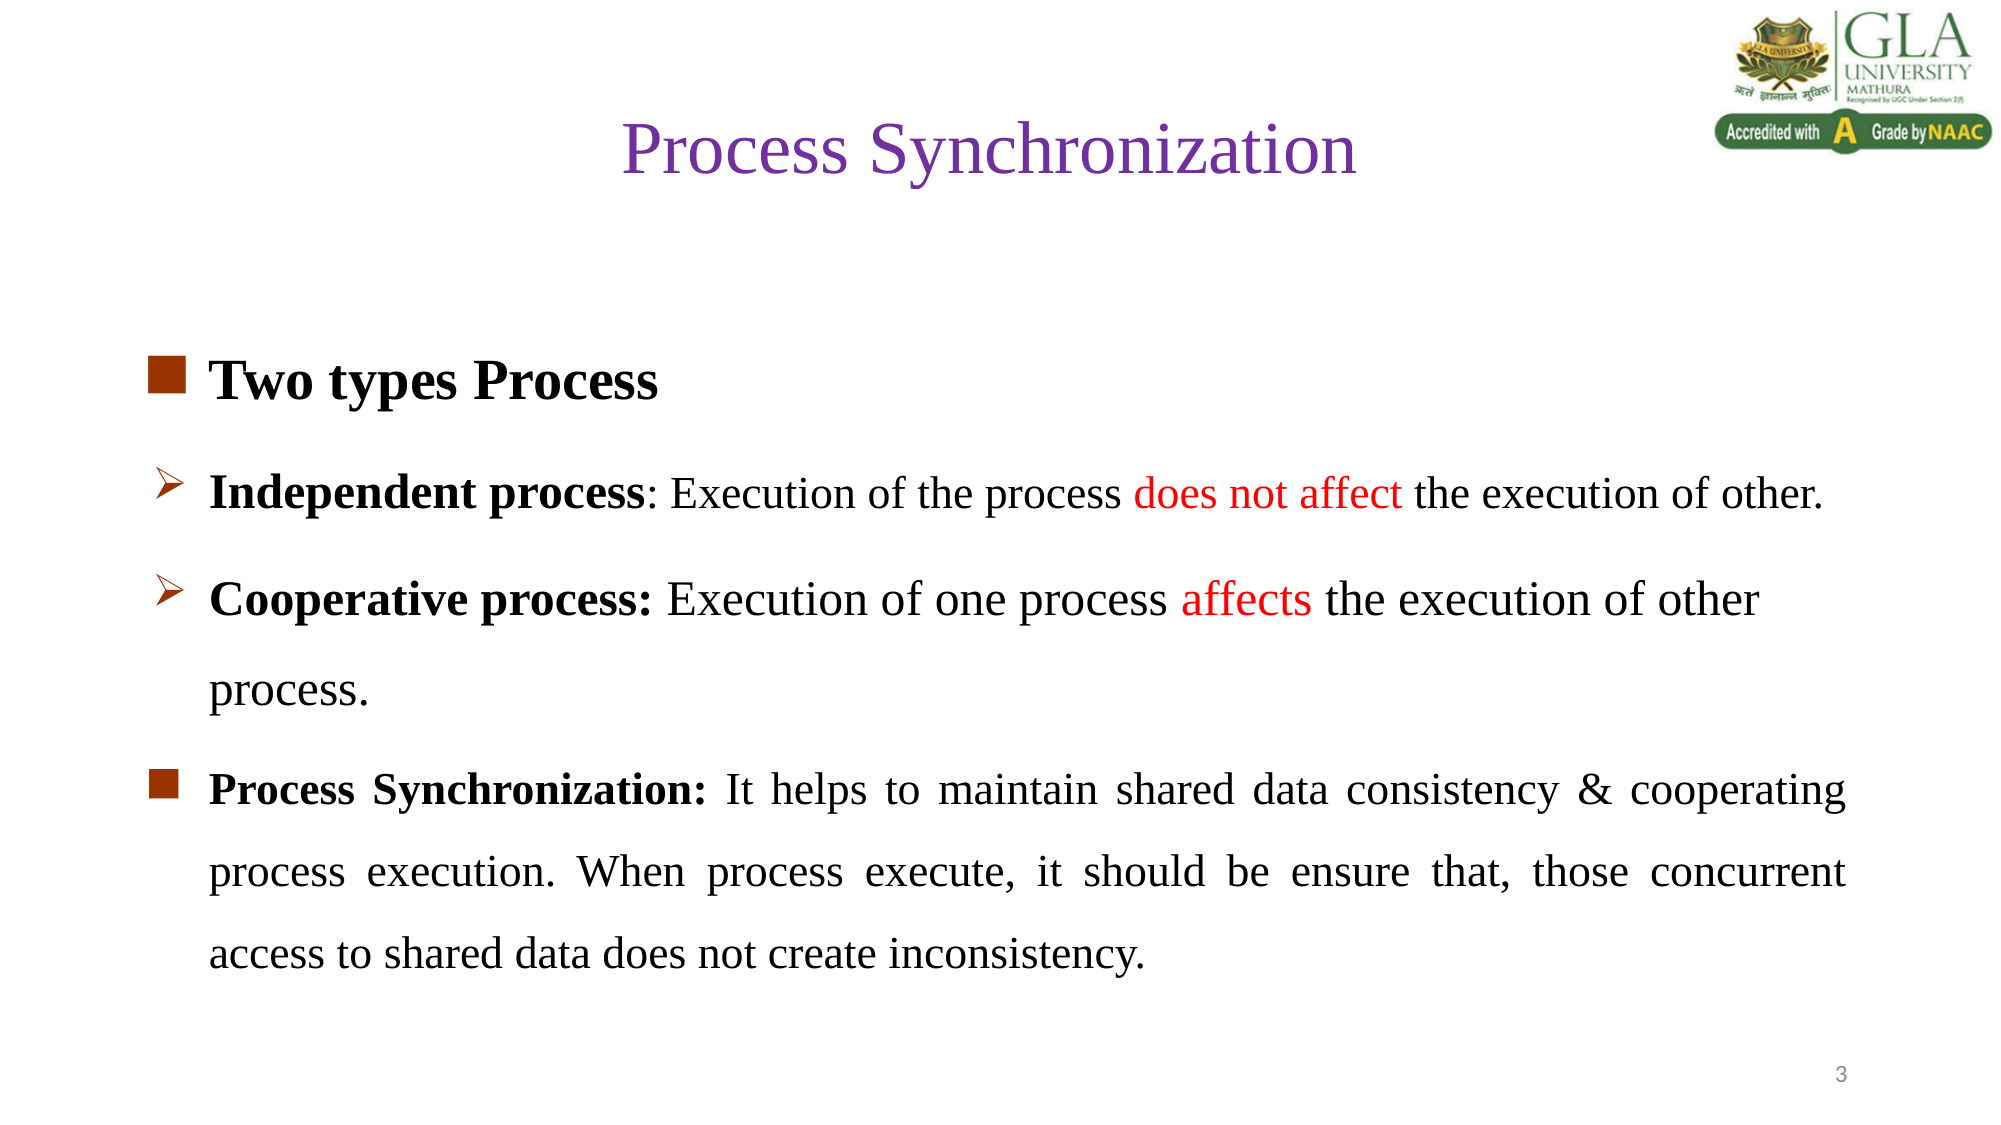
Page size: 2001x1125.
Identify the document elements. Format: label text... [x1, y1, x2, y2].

title Process Synchronization [137, 61, 1863, 198]
slide_number 3 [1412, 1042, 1863, 1103]
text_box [1707, 9, 2000, 158]
list Two types Process Independent process: Execution of the process does not affect the execution of other. Cooperative process: Execution of one process affects the execution of other process. Process Synchronization: It helps to maintain shared data consistency & cooperating process execution. When process execute, it should be ensure that, those concurrent access to shared data does not create inconsistency. [137, 299, 1863, 1014]
